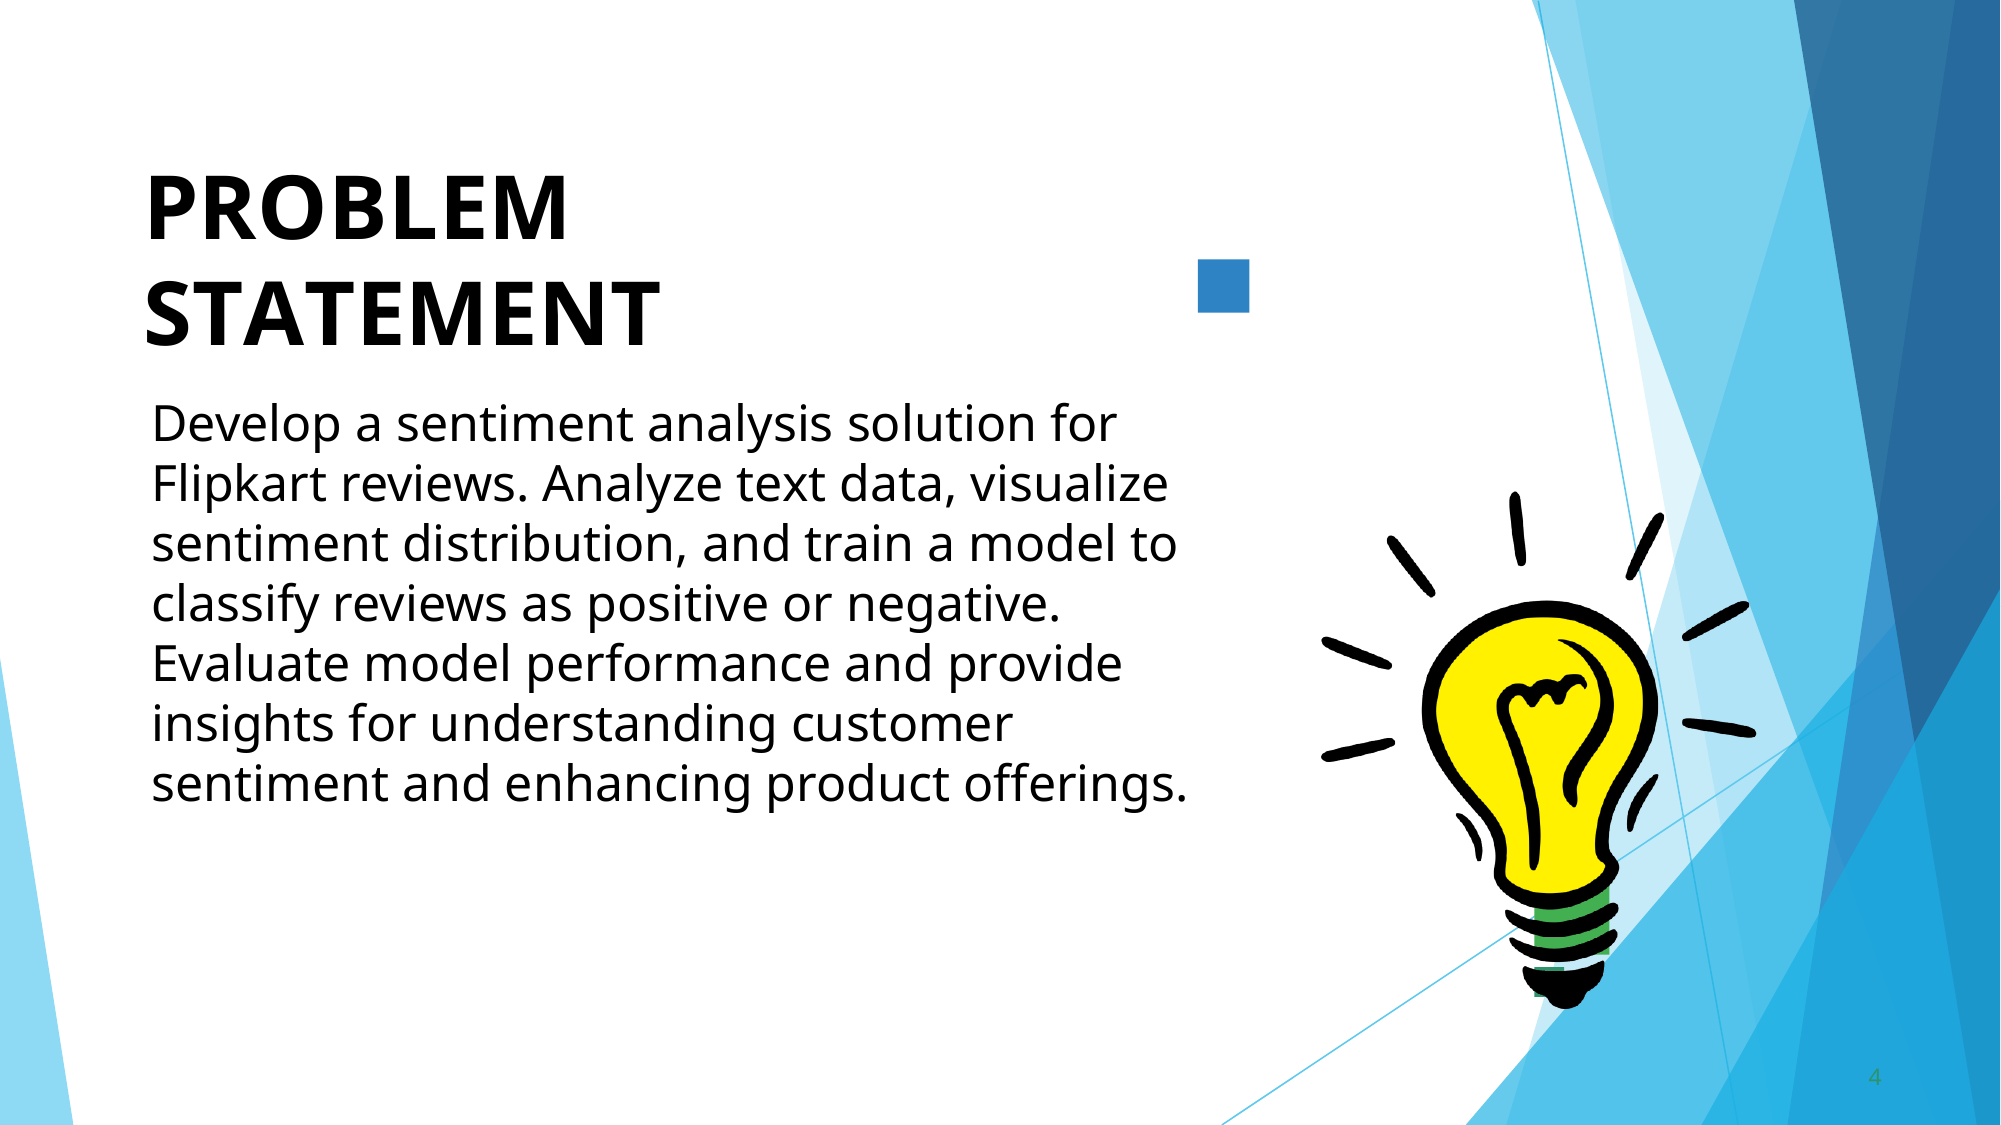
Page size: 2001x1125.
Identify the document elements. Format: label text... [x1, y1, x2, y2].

text_box [1197, 259, 1250, 313]
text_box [1310, 480, 1765, 1016]
slide_number 4 [1862, 1061, 1888, 1125]
title PROBLEM STATEMENT [141, 148, 1066, 364]
text_box Develop a sentiment analysis solution for Flipkart reviews. Analyze text data, visualize sentiment distribution, and train a model to classify reviews as positive or negative. Evaluate model performance and provide insights for understanding customer sentiment and enhancing product offerings. [136, 383, 1249, 819]
